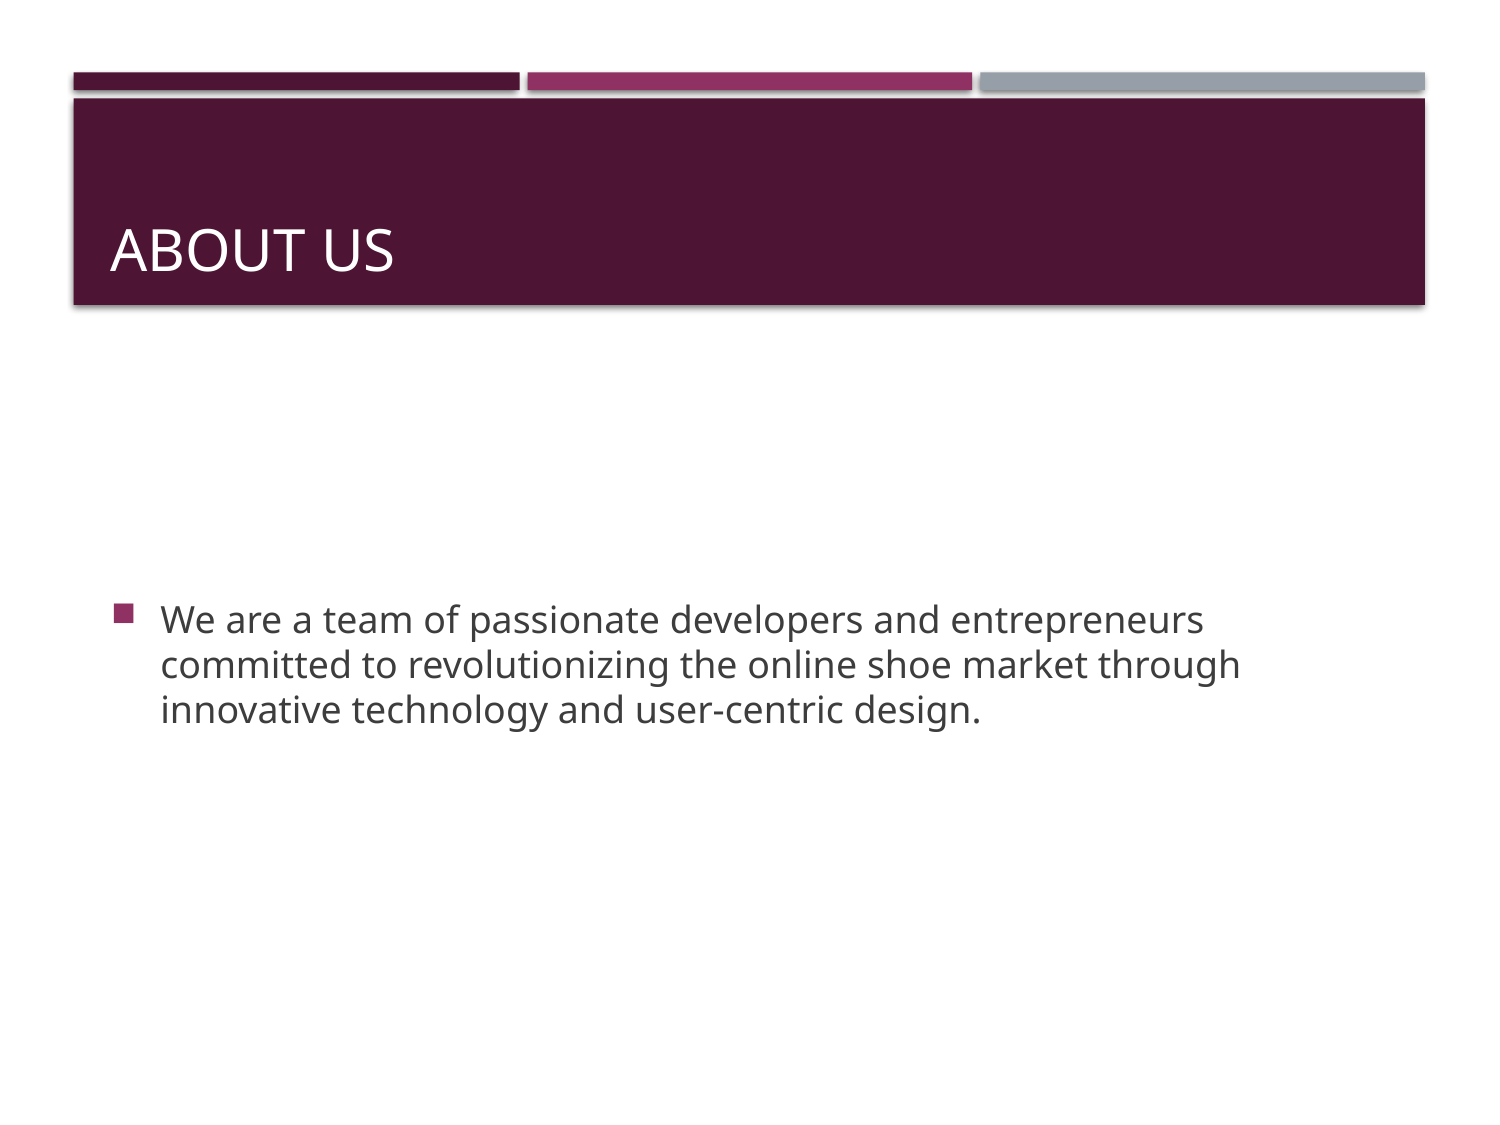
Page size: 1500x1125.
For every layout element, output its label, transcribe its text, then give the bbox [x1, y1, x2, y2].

title About Us [95, 112, 1406, 291]
list We are a team of passionate developers and entrepreneurs committed to revolutionizing the online shoe market through innovative technology and user-centric design. [95, 365, 1406, 962]
